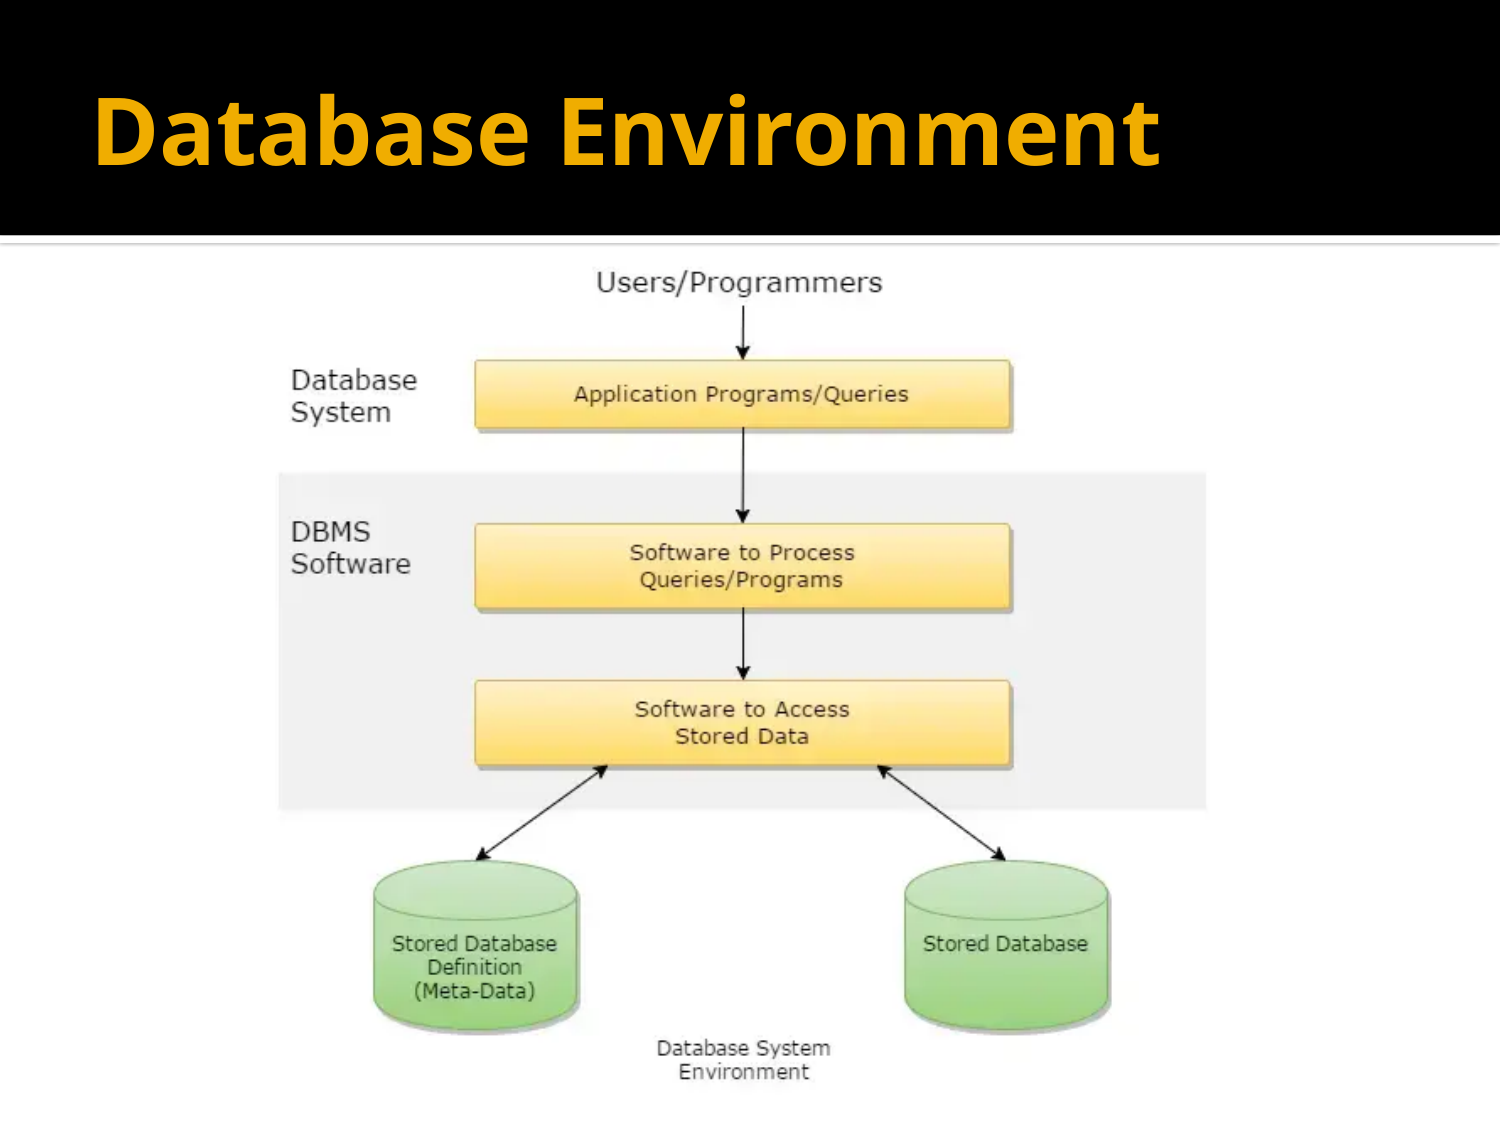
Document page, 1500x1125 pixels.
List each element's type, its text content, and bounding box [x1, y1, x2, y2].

title Database Environment [75, 25, 1425, 231]
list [210, 252, 1289, 1125]
